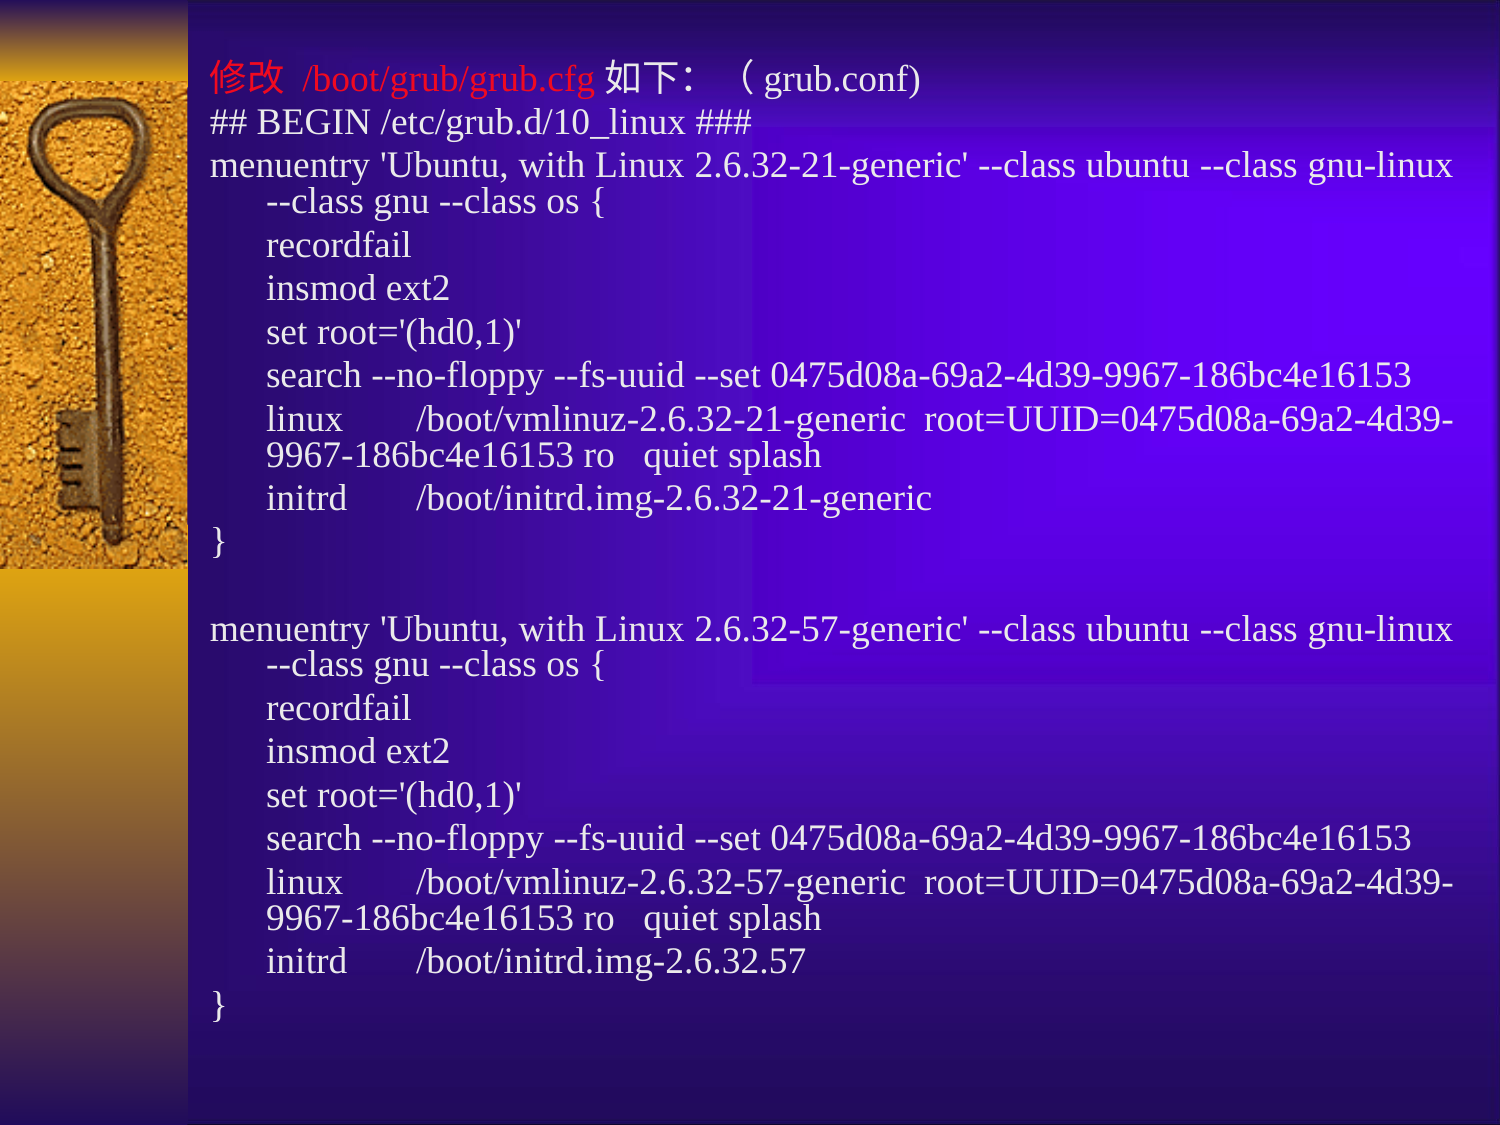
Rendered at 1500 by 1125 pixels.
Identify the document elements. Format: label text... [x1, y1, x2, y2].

picture [0, 0, 1500, 1125]
list 修改 /boot/grub/grub.cfg如下：（grub.conf) ## BEGIN /etc/grub.d/10_linux ### menuentry 'Ubuntu, with Linux 2.6.32-21-generic' --class ubuntu --class gnu-linux --class gnu --class os { recordfail insmod ext2 set root='(hd0,1)' search --no-floppy --fs-uuid --set 0475d08a-69a2-4d39-9967-186bc4e16153 linux /boot/vmlinuz-2.6.32-21-generic root=UUID=0475d08a-69a2-4d39-9967-186bc4e16153 ro quiet splash initrd /boot/initrd.img-2.6.32-21-generic } menuentry 'Ubuntu, with Linux 2.6.32-57-generic' --class ubuntu --class gnu-linux --class gnu --class os { recordfail insmod ext2 set root='(hd0,1)' search --no-floppy --fs-uuid --set 0475d08a-69a2-4d39-9967-186bc4e16153 linux /boot/vmlinuz-2.6.32-57-generic root=UUID=0475d08a-69a2-4d39-9967-186bc4e16153 ro quiet splash initrd /boot/initrd.img-2.6.32.57 } [194, 54, 1470, 1060]
